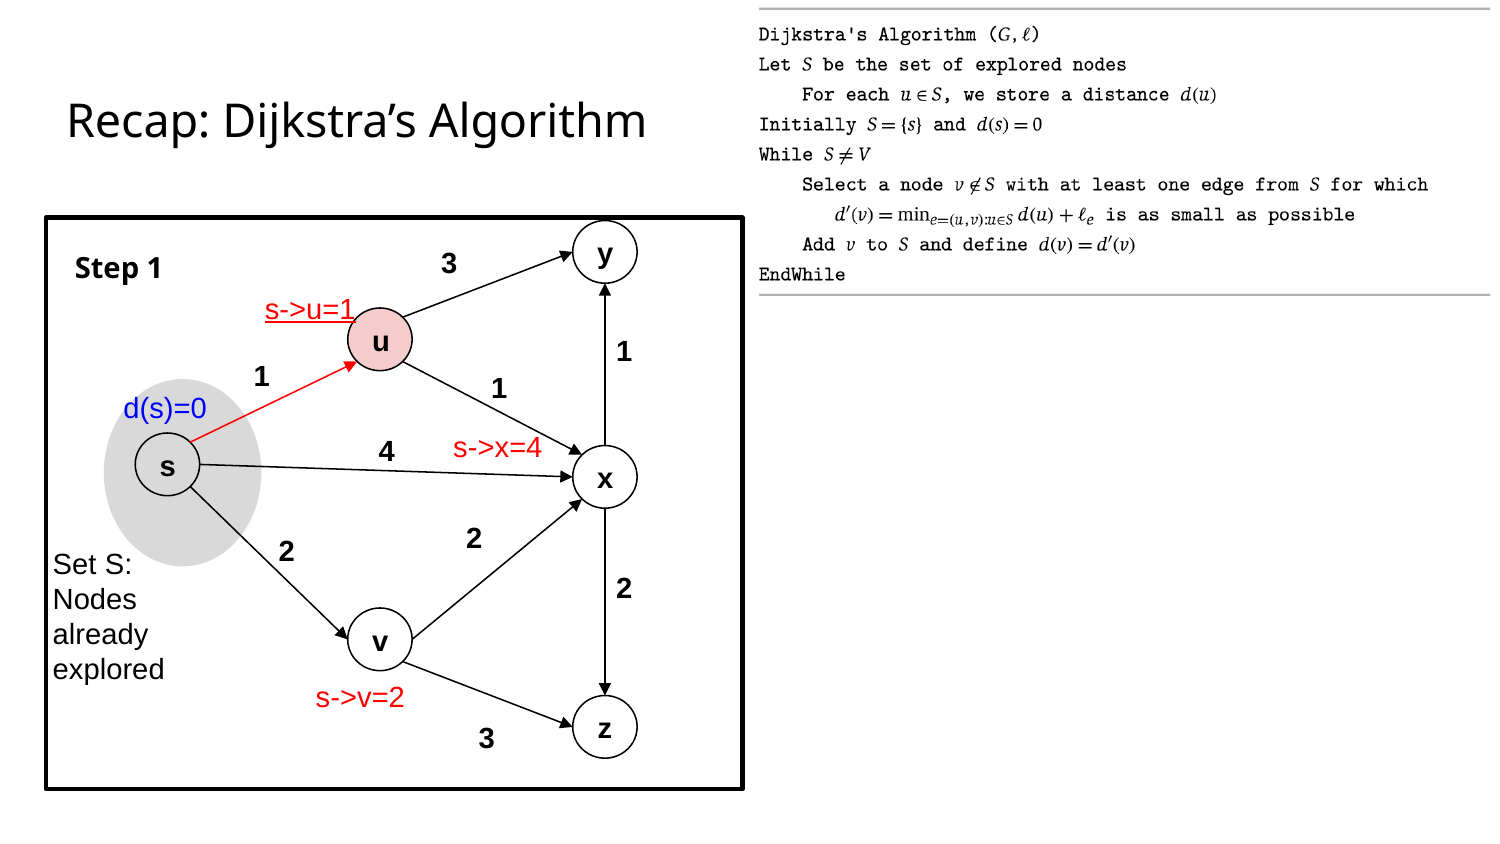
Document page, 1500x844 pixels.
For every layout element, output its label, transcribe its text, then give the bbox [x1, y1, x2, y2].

title Recap: Dijkstra’s Algorithm [51, 72, 744, 167]
picture [749, 0, 1500, 304]
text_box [37, 217, 743, 790]
